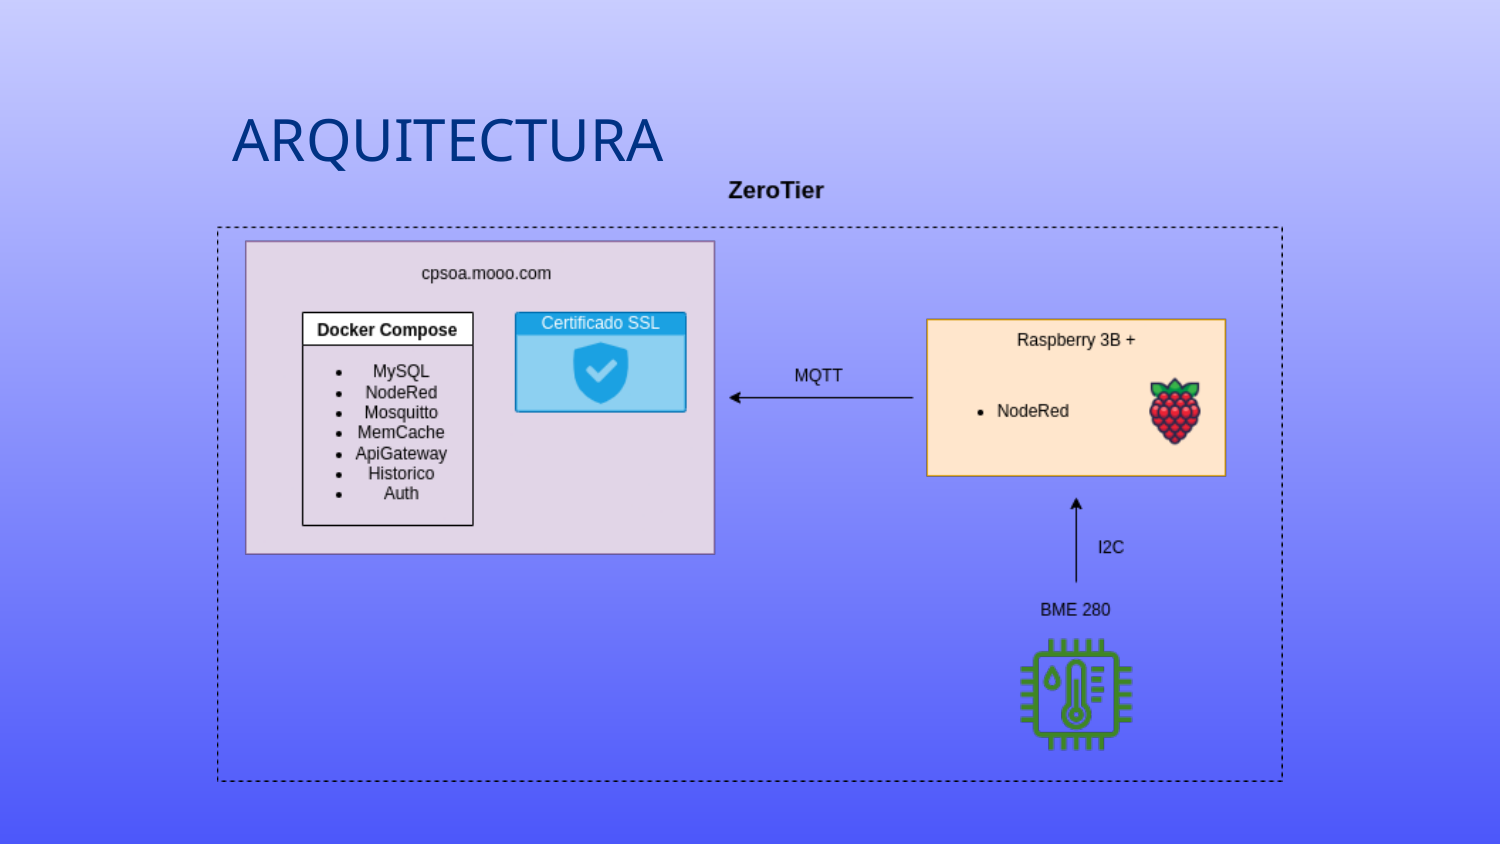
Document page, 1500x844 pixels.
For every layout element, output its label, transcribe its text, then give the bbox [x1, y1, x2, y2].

title ARQUITECTURA [217, 88, 1482, 183]
picture [217, 170, 1283, 783]
